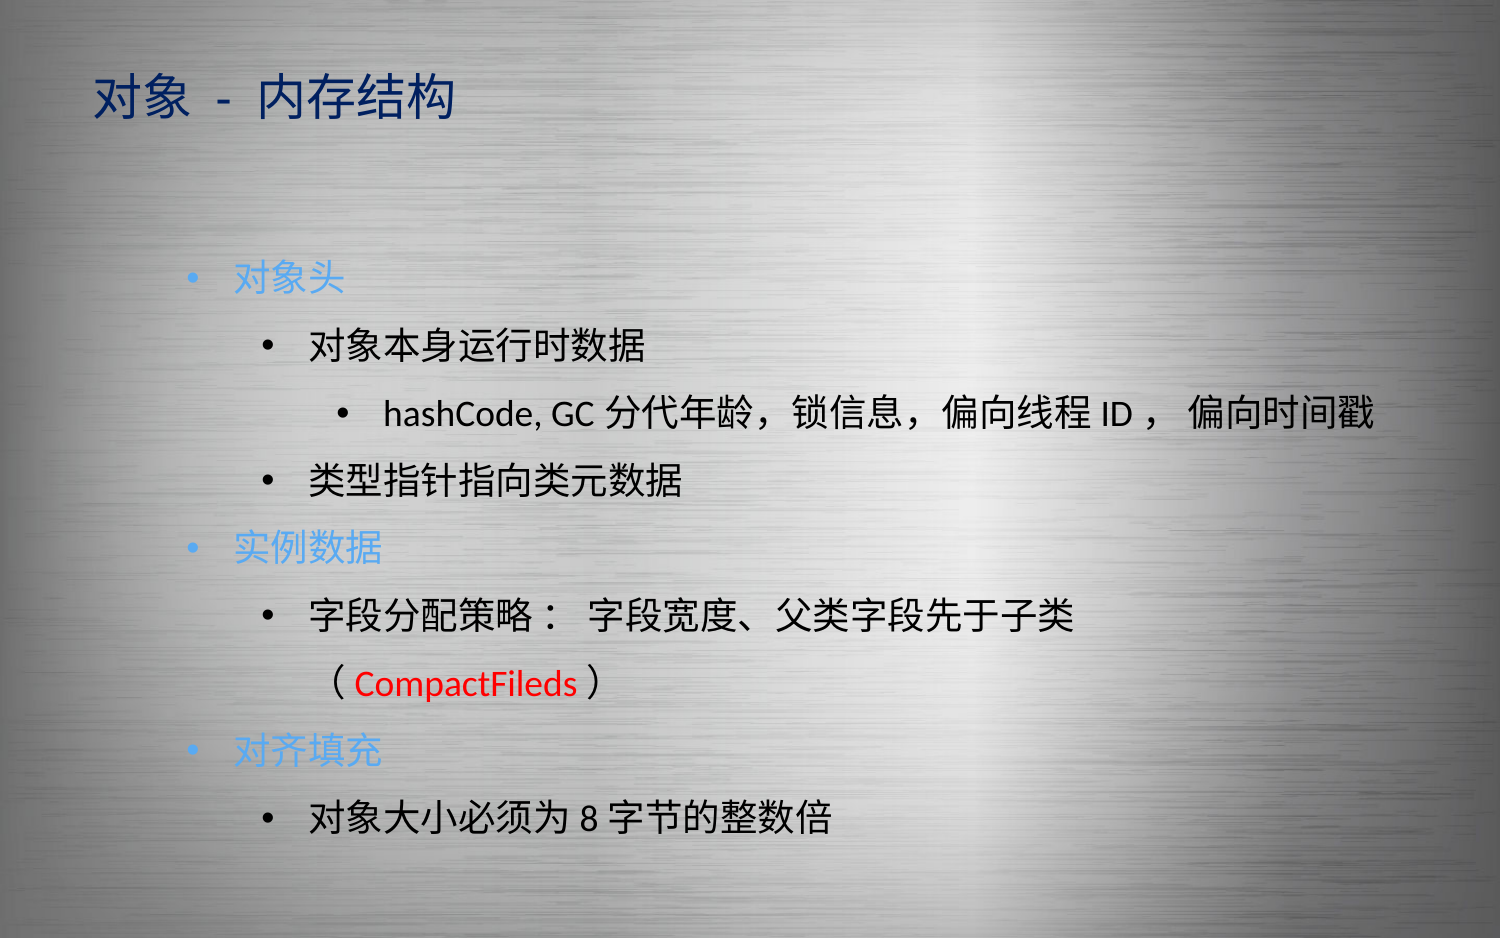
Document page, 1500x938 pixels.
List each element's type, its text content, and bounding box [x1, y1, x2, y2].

text_box 对象头 对象本身运行时数据 hashCode, GC分代年龄，锁信息，偏向线程ID， 偏向时间戳 类型指针指向类元数据 实例数据 字段分配策略 ： 字段宽度、父类字段先于子类（CompactFileds） 对齐填充 对象大小必须为8字节的整数倍 [171, 224, 1400, 847]
text_box 对象 - 内存结构 [77, 58, 472, 134]
picture [0, 0, 1500, 938]
